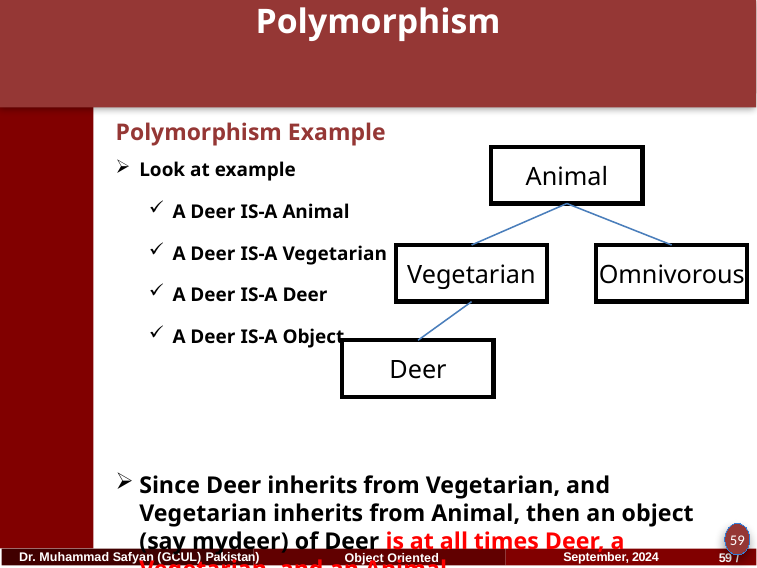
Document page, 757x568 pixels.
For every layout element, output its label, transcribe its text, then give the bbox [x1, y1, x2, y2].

text_box Deer [342, 340, 494, 397]
text_box Omnivorous [596, 244, 748, 302]
text_box Vegetarian [395, 244, 548, 302]
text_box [417, 301, 472, 341]
text_box Animal [491, 146, 643, 202]
list Polymorphism Example Look at example A Deer IS-A Animal A Deer IS-A Vegetarian A Deer IS-A Deer A Deer IS-A Object Since Deer inherits from Vegetarian, and Vegetarian inherits from Animal, then an object (say mydeer) of Deer is at all times Deer, a Vegetarian, and an Animal. [115, 117, 736, 397]
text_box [566, 203, 672, 246]
text_box 59 [724, 523, 750, 555]
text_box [471, 203, 565, 246]
title Polymorphism [0, 0, 757, 108]
